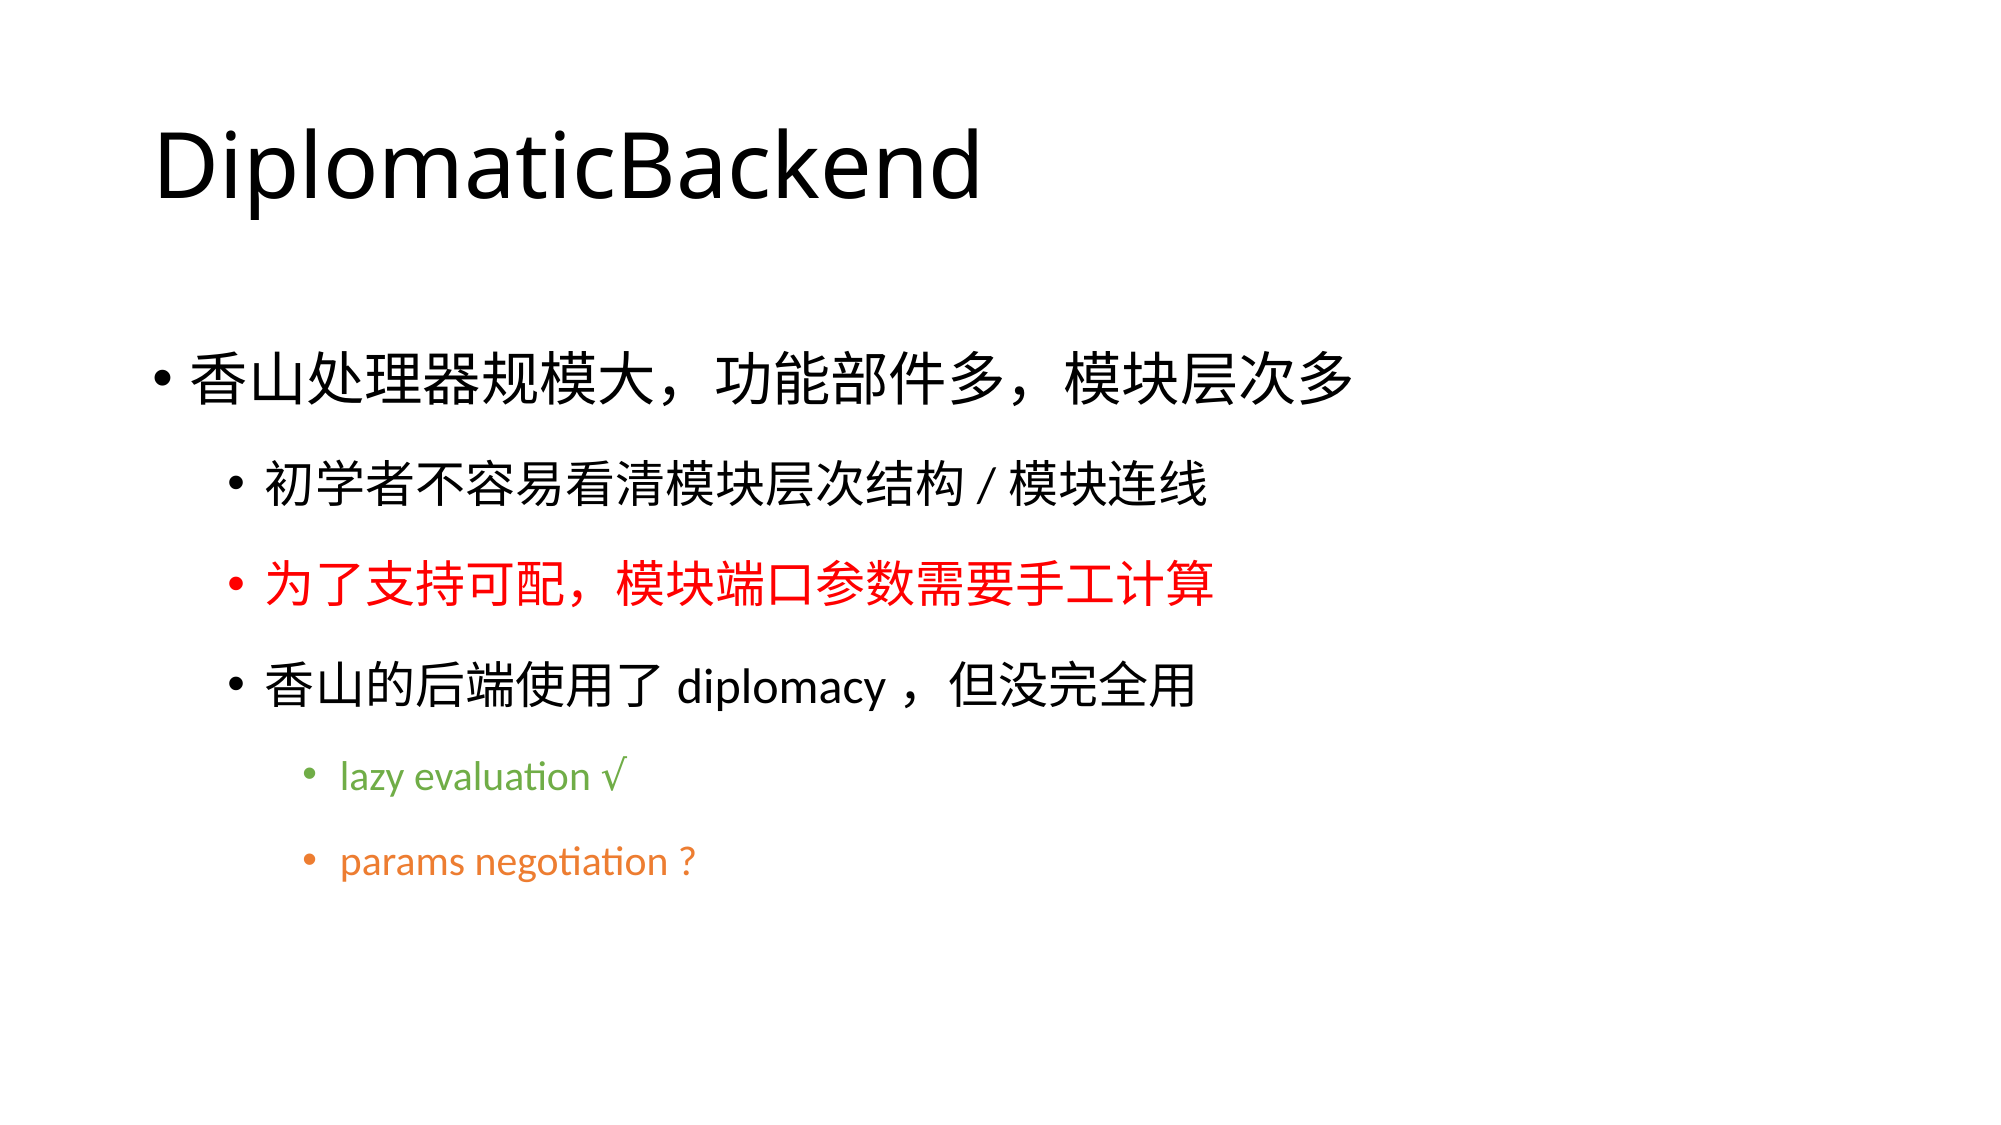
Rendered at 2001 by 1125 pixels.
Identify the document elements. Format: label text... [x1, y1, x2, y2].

title DiplomaticBackend [137, 59, 1863, 278]
list 香山处理器规模大，功能部件多，模块层次多 初学者不容易看清模块层次结构/模块连线 为了支持可配，模块端口参数需要手工计算 香山的后端使用了diplomacy，但没完全用 lazy evaluation √ params negotiation ? [137, 299, 1863, 1014]
